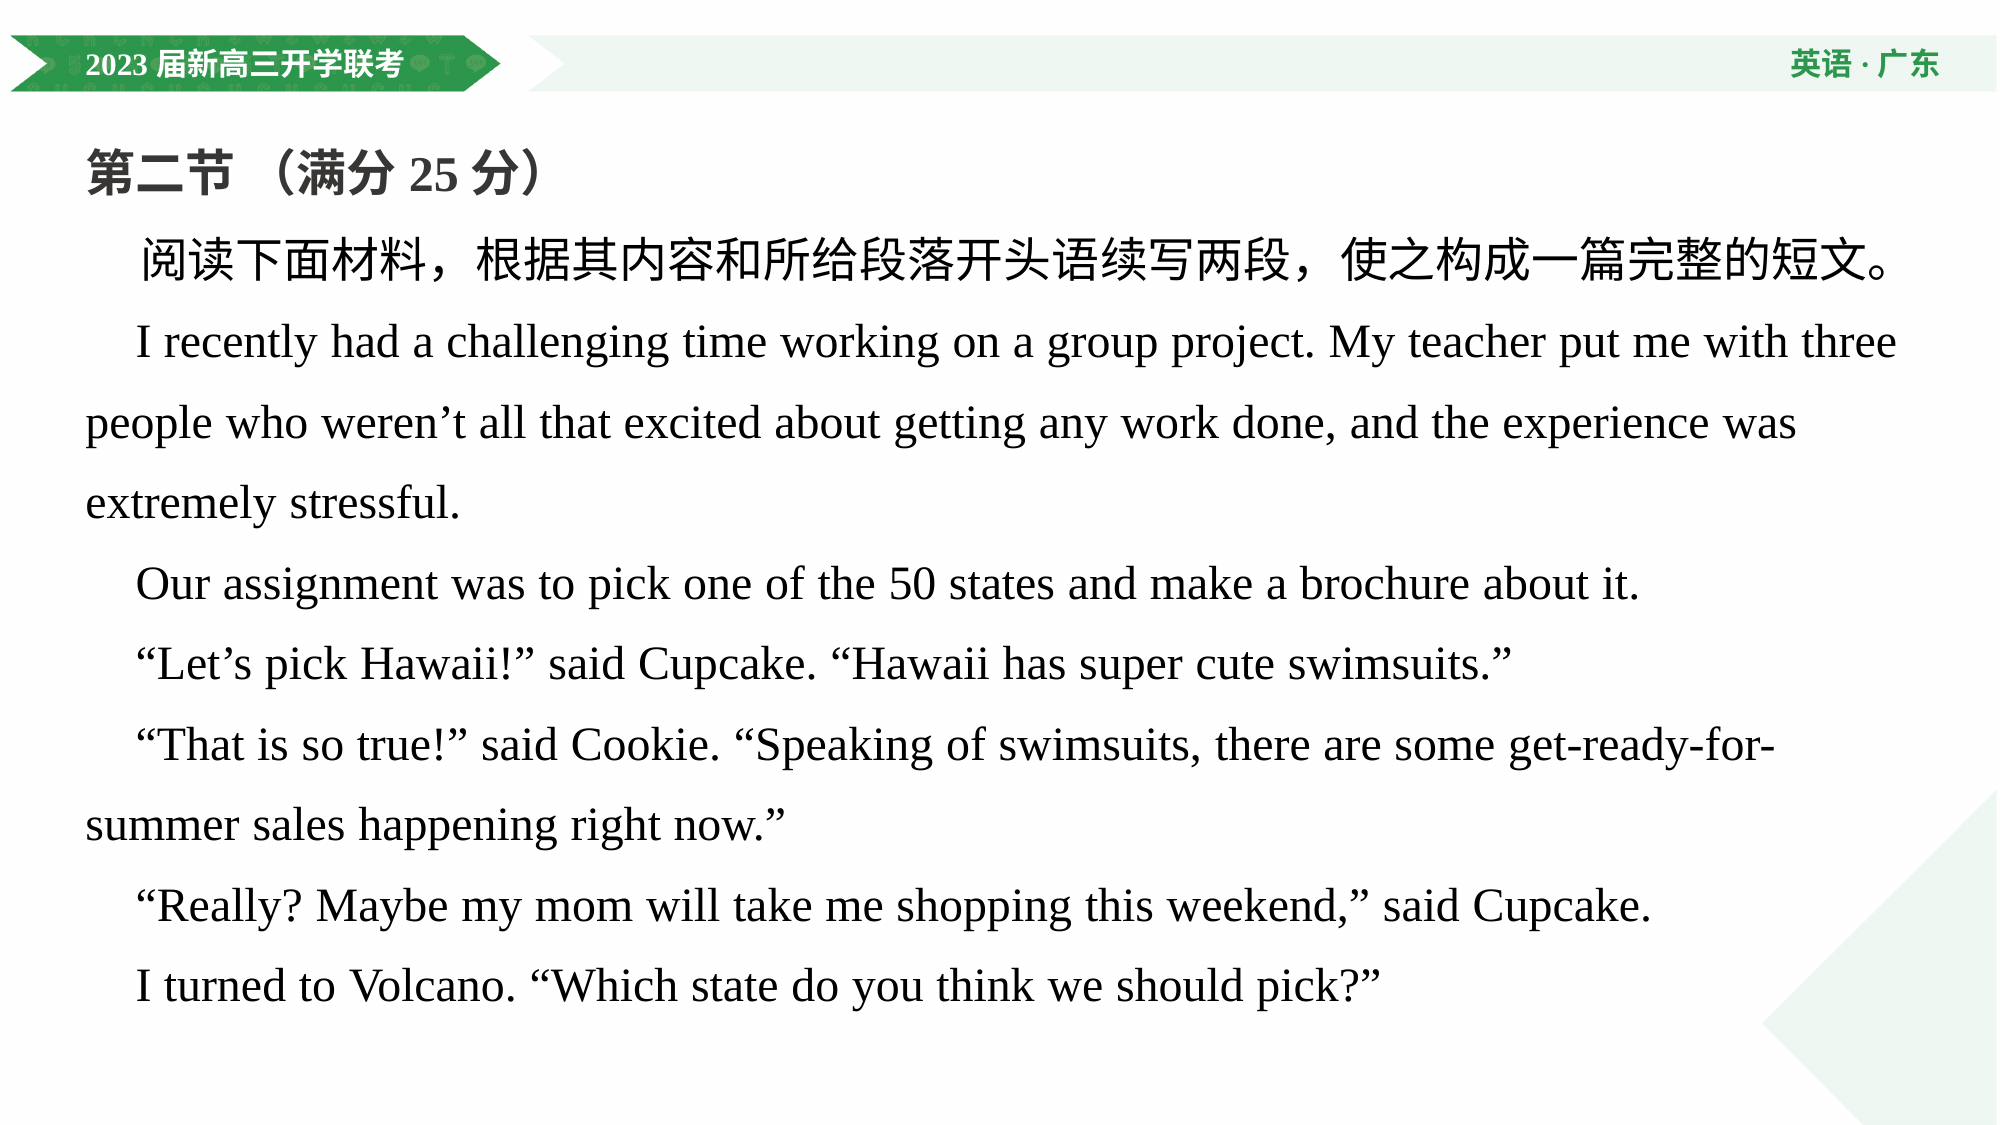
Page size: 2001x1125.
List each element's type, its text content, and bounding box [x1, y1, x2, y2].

text_box 阅读下面材料，根据其内容和所给段落开头语续写两段，使之构成一篇完整的短文。 I recently had a challenging time working on a group project. My teacher put me with three people who weren’t all that excited about getting any work done, and the experience was extremely stressful. Our assignment was to pick one of the 50 states and make a brochure about it. “Let’s pick Hawaii!” said Cupcake. “Hawaii has super cute swimsuits.” “That is so true!” said Cookie. “Speaking of swimsuits, there are some get-ready-for-summer sales happening right now.” “Really? Maybe my mom will take me shopping this weekend,” said Cupcake. I turned to Volcano. “Which state do you think we should pick?” [85, 206, 1914, 1012]
picture [0, 0, 2000, 1125]
text_box 第二节 （满分25分） [85, 122, 1914, 198]
